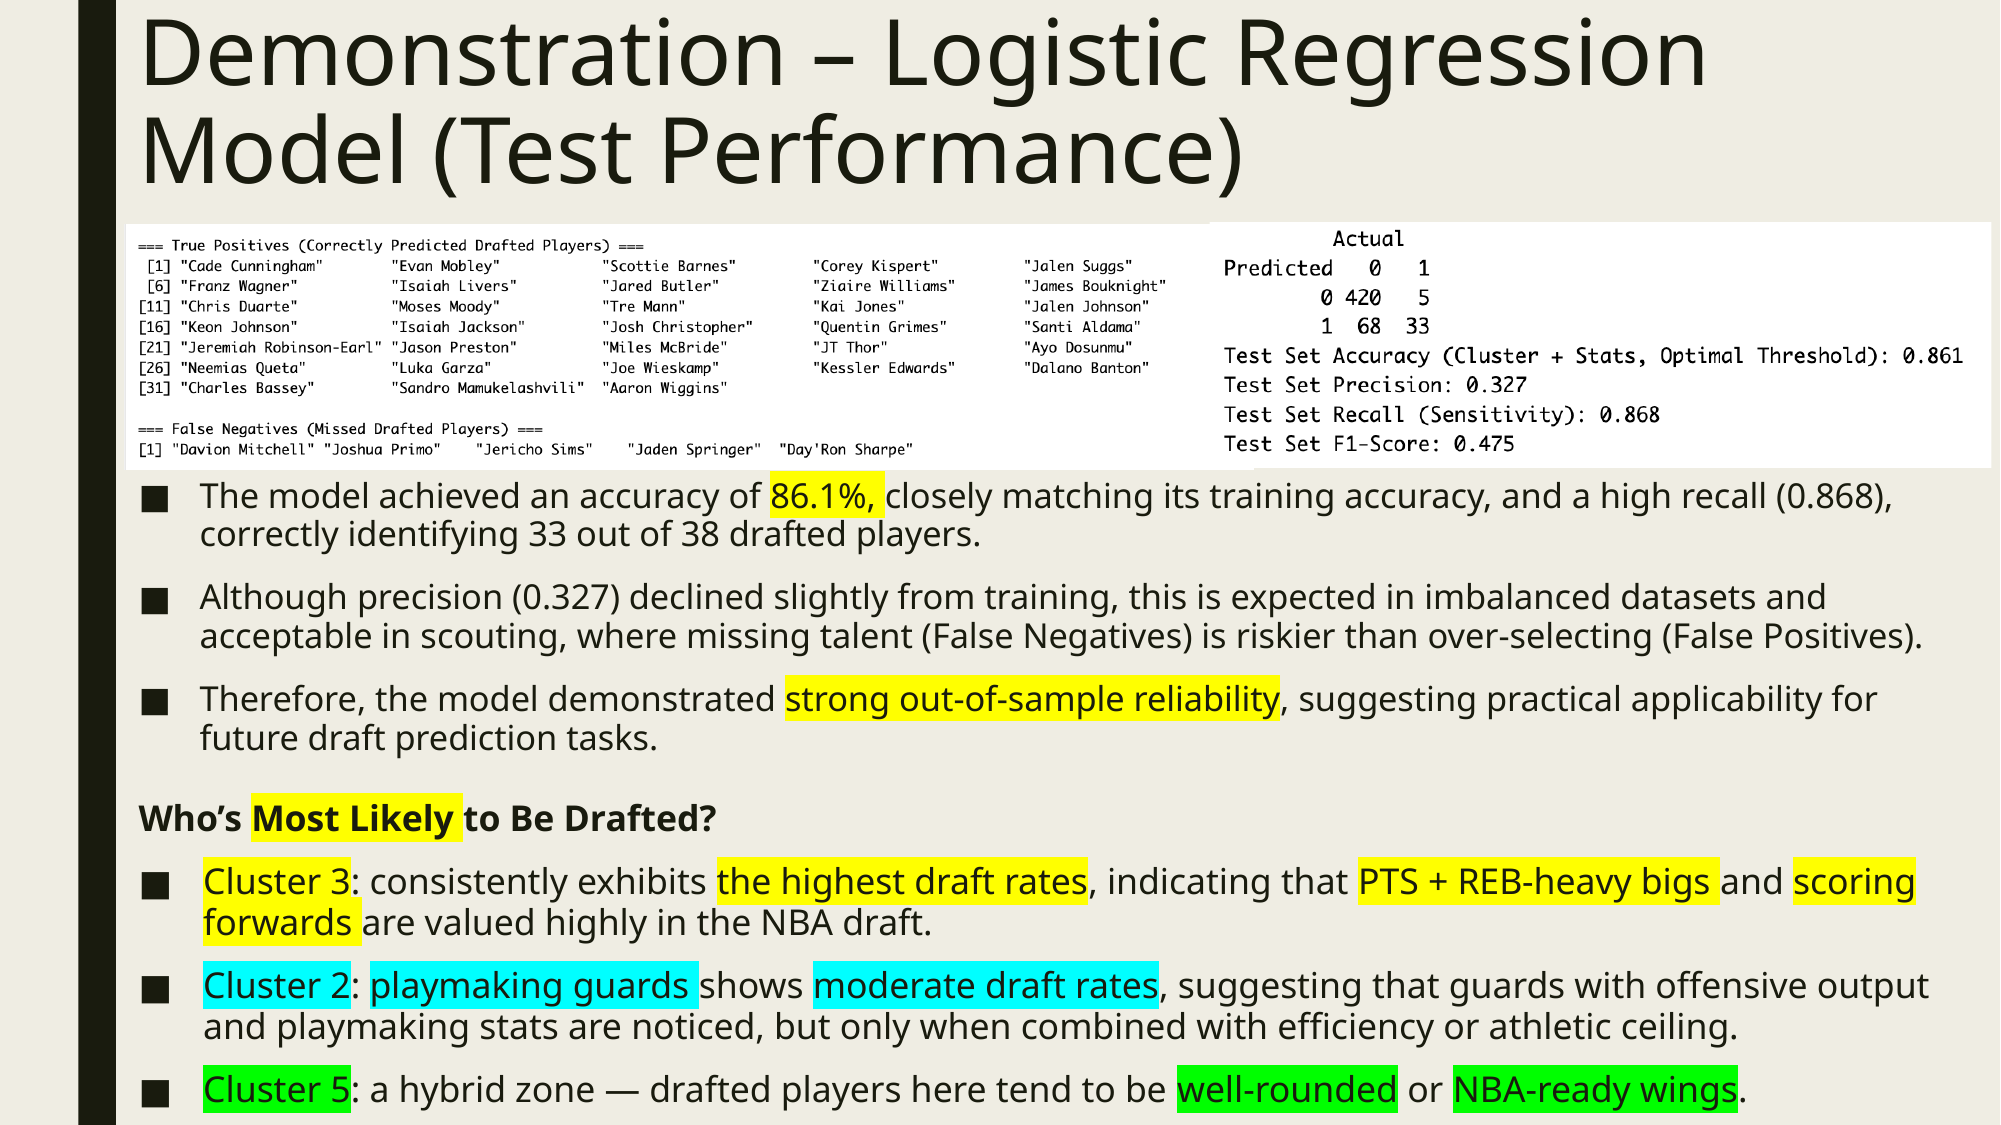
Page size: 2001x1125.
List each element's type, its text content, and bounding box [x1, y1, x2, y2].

text_box Who’s Most Likely to Be Drafted? Cluster 3: consistently exhibits the highest draft rates, indicating that PTS + REB-heavy bigs and scoring forwards are valued highly in the NBA draft. Cluster 2: playmaking guards shows moderate draft rates, suggesting that guards with offensive output and playmaking stats are noticed, but only when combined with efficiency or athletic ceiling. Cluster 5: a hybrid zone — drafted players here tend to be well-rounded or NBA-ready wings. [123, 791, 1949, 1125]
picture [124, 222, 1992, 470]
list The model achieved an accuracy of 86.1%, closely matching its training accuracy, and a high recall (0.868), correctly identifying 33 out of 38 drafted players. Although precision (0.327) declined slightly from training, this is expected in imbalanced datasets and acceptable in scouting, where missing talent (False Negatives) is riskier than over-selecting (False Positives). Therefore, the model demonstrated strong out-of-sample reliability, suggesting practical applicability for future draft prediction tasks. [123, 469, 1949, 791]
title Demonstration – Logistic Regression Model (Test Performance) [123, 0, 1746, 244]
